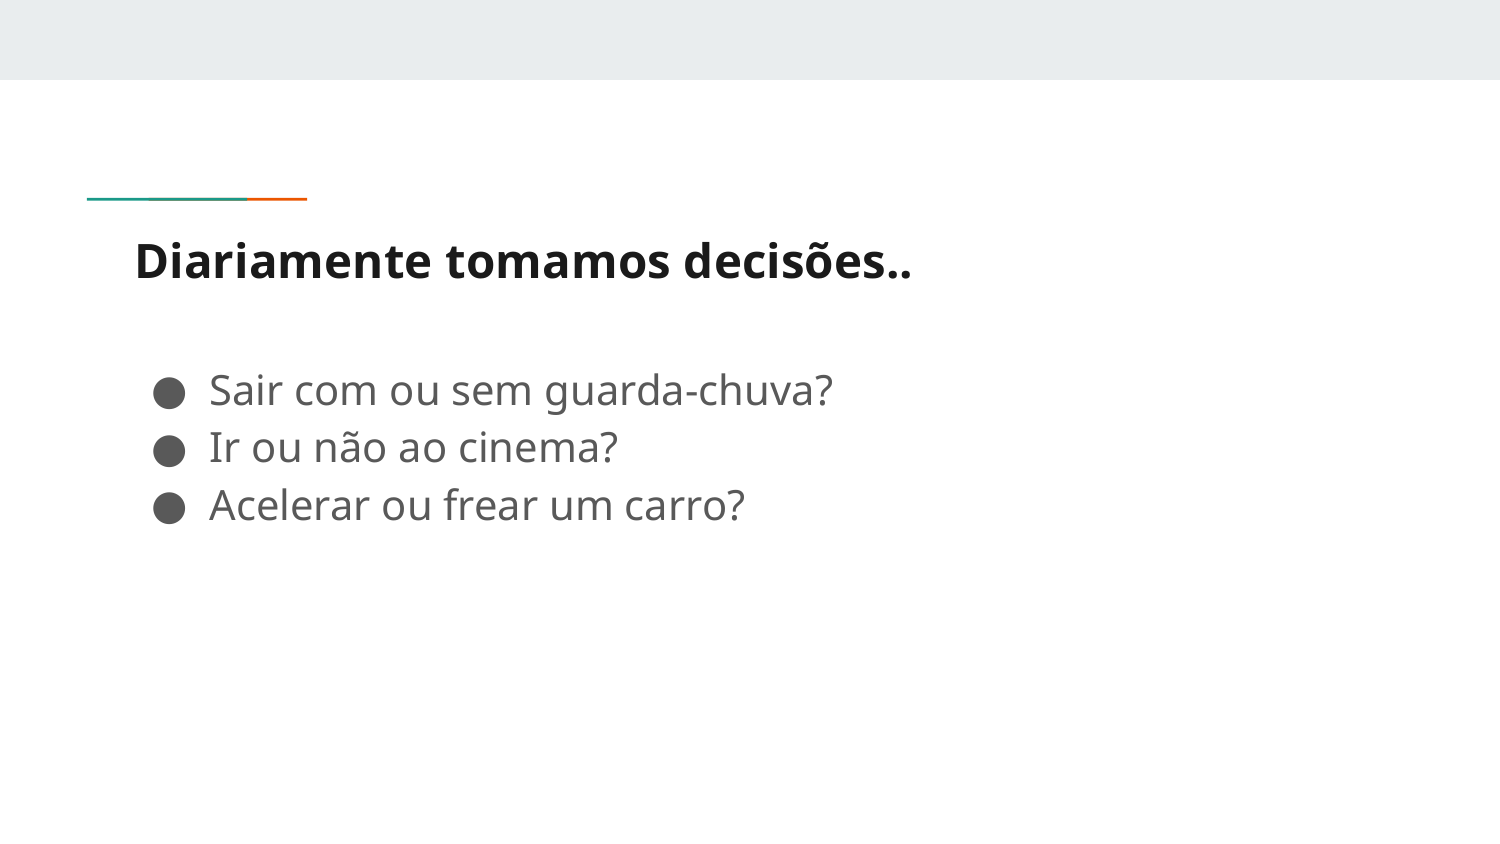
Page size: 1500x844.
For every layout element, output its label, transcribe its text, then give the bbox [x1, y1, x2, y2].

title Diariamente tomamos decisões.. [119, 216, 1381, 305]
list Sair com ou sem guarda-chuva? Ir ou não ao cinema? Acelerar ou frear um carro? [119, 341, 1381, 712]
